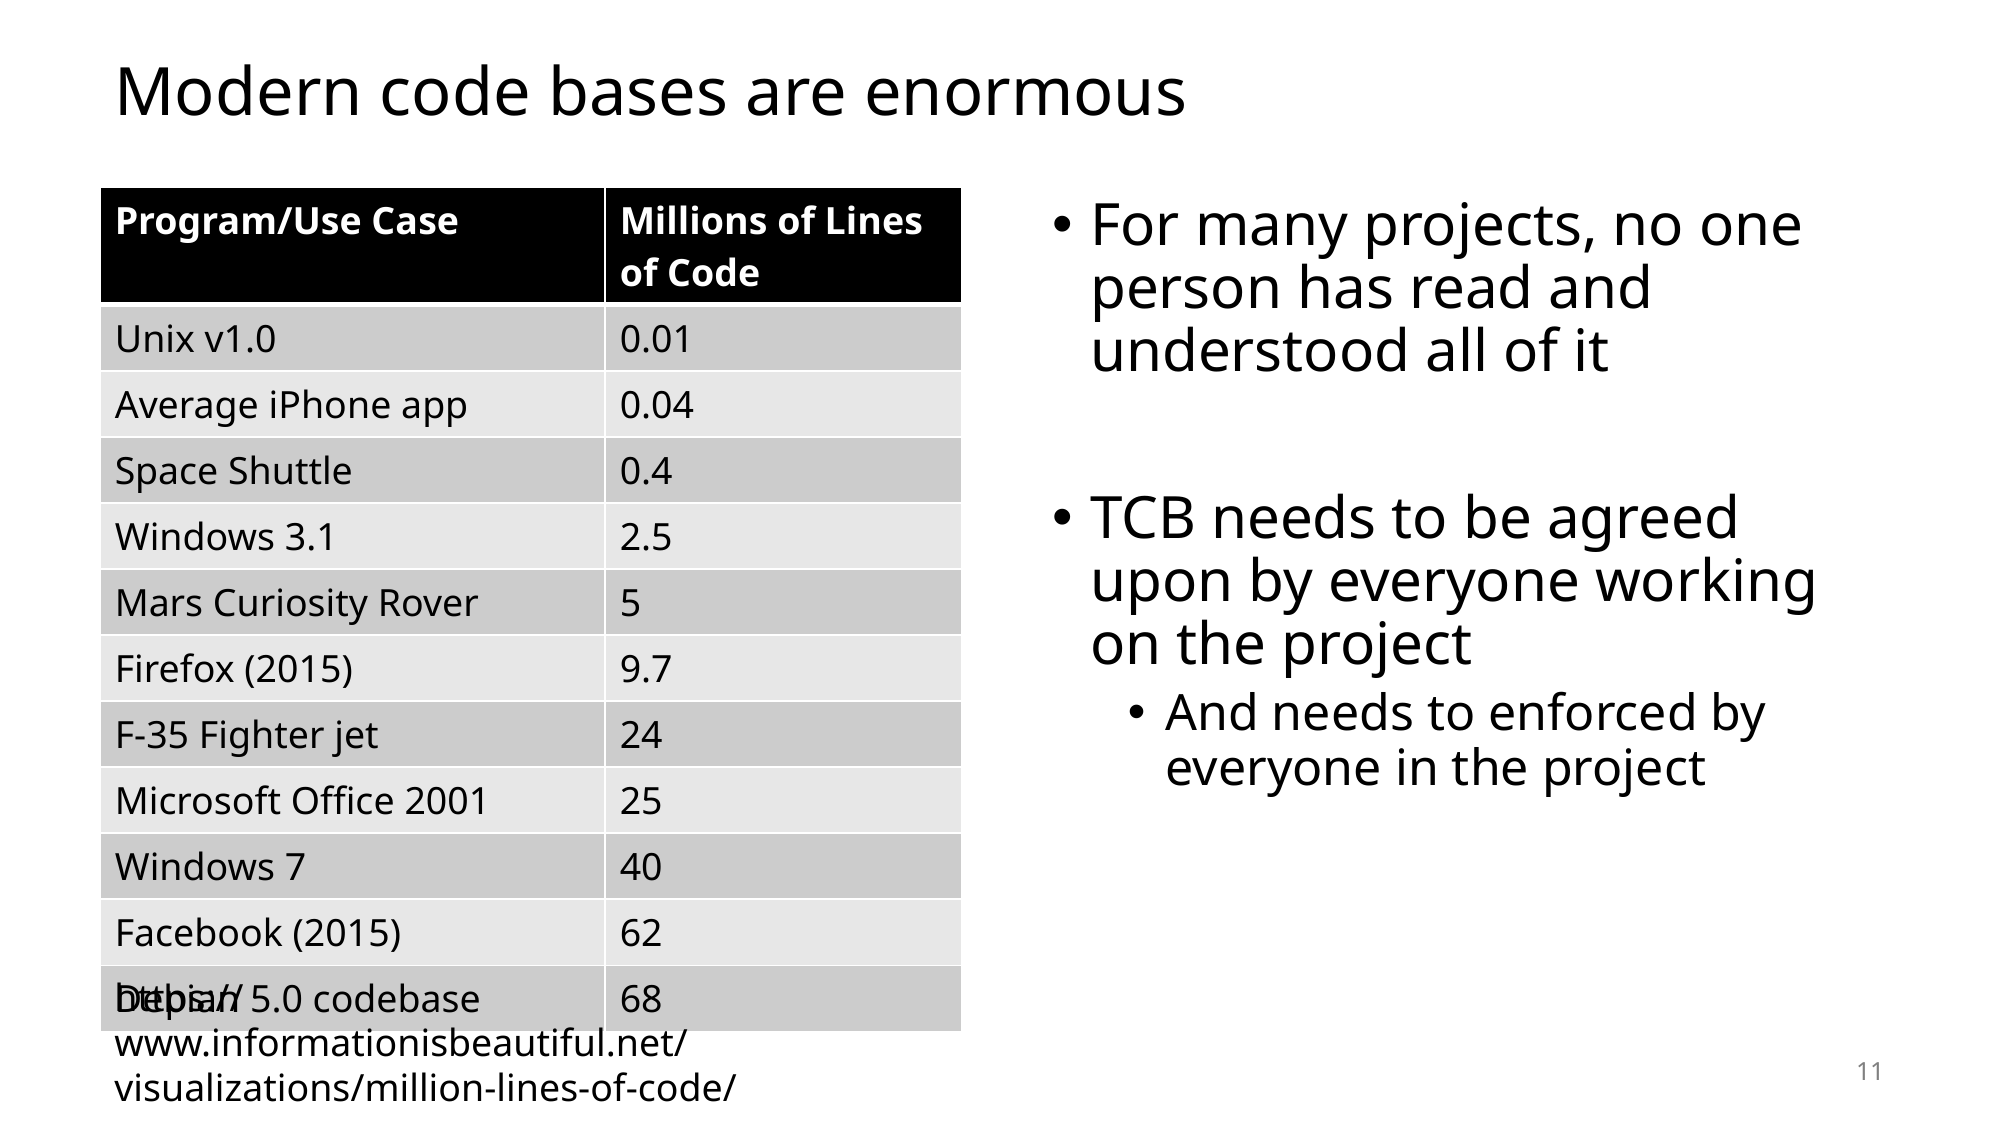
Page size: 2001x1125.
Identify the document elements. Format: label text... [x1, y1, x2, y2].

table_cell 68 [790, 966, 961, 1031]
table_cell Firefox (2015) [101, 636, 604, 700]
table_header Millions of Lines of Code [606, 188, 961, 302]
table_cell 0.4 [606, 438, 961, 502]
table_cell 25 [606, 768, 961, 832]
text_box https://www.informationisbeautiful.net/visualizations/million-lines-of-code/ [99, 966, 790, 1117]
table_cell Unix v1.0 [101, 307, 604, 370]
table_cell 0.01 [606, 307, 961, 370]
table_cell Windows 3.1 [101, 504, 604, 568]
table_cell Facebook (2015) [101, 900, 604, 965]
title Modern code bases are enormous [99, 37, 1900, 150]
list For many projects, no one person has read and understood all of it TCB needs to be agreed upon by everyone working on the project And needs to enforced by everyone in the project [1037, 187, 1901, 1013]
table_cell Mars Curiosity Rover [101, 570, 604, 634]
table_cell 62 [606, 900, 961, 965]
table_cell Space Shuttle [101, 438, 604, 502]
table_cell 2.5 [606, 504, 961, 568]
table_cell 9.7 [606, 636, 961, 700]
table_cell Microsoft Office 2001 [101, 768, 604, 832]
table_cell Average iPhone app [101, 372, 604, 436]
table_cell 24 [606, 702, 961, 766]
table_cell Windows 7 [101, 834, 604, 898]
table_cell 0.04 [606, 372, 961, 436]
table_cell 5 [606, 570, 961, 634]
table_cell 40 [606, 834, 961, 898]
table_cell F-35 Fighter jet [101, 702, 604, 766]
table_header Program/Use Case [101, 188, 604, 302]
slide_number 11 [1749, 1042, 1900, 1103]
